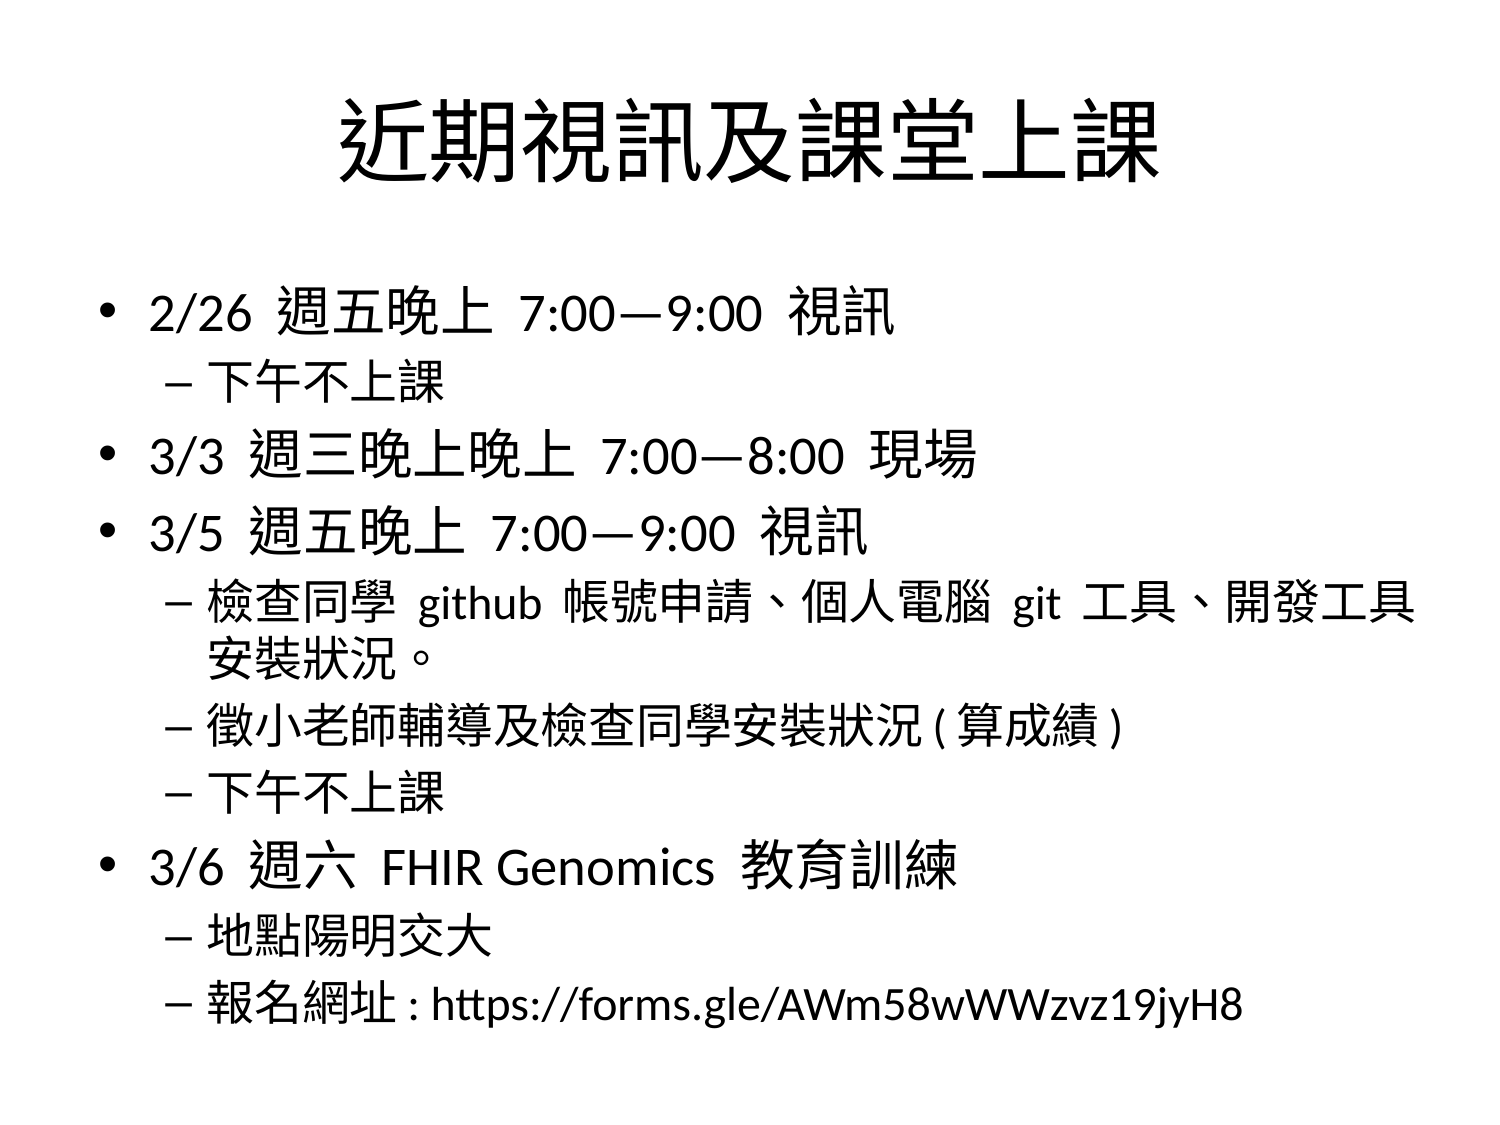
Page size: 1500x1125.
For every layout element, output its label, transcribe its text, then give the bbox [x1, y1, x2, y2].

title 近期視訊及課堂上課 [75, 45, 1425, 233]
list 2/26 週五晚上 7:00—9:00 視訊 下午不上課 3/3 週三晚上晚上 7:00—8:00 現場 3/5 週五晚上 7:00—9:00 視訊 檢查同學 github 帳號申請、個人電腦 git 工具、開發工具安裝狀況。 徵小老師輔導及檢查同學安裝狀況(算成績) 下午不上課 3/6 週六 FHIR Genomics 教育訓練 地點陽明交大 報名網址: https://forms.gle/AWm58wWWzvz19jyH8 [83, 269, 1434, 1042]
